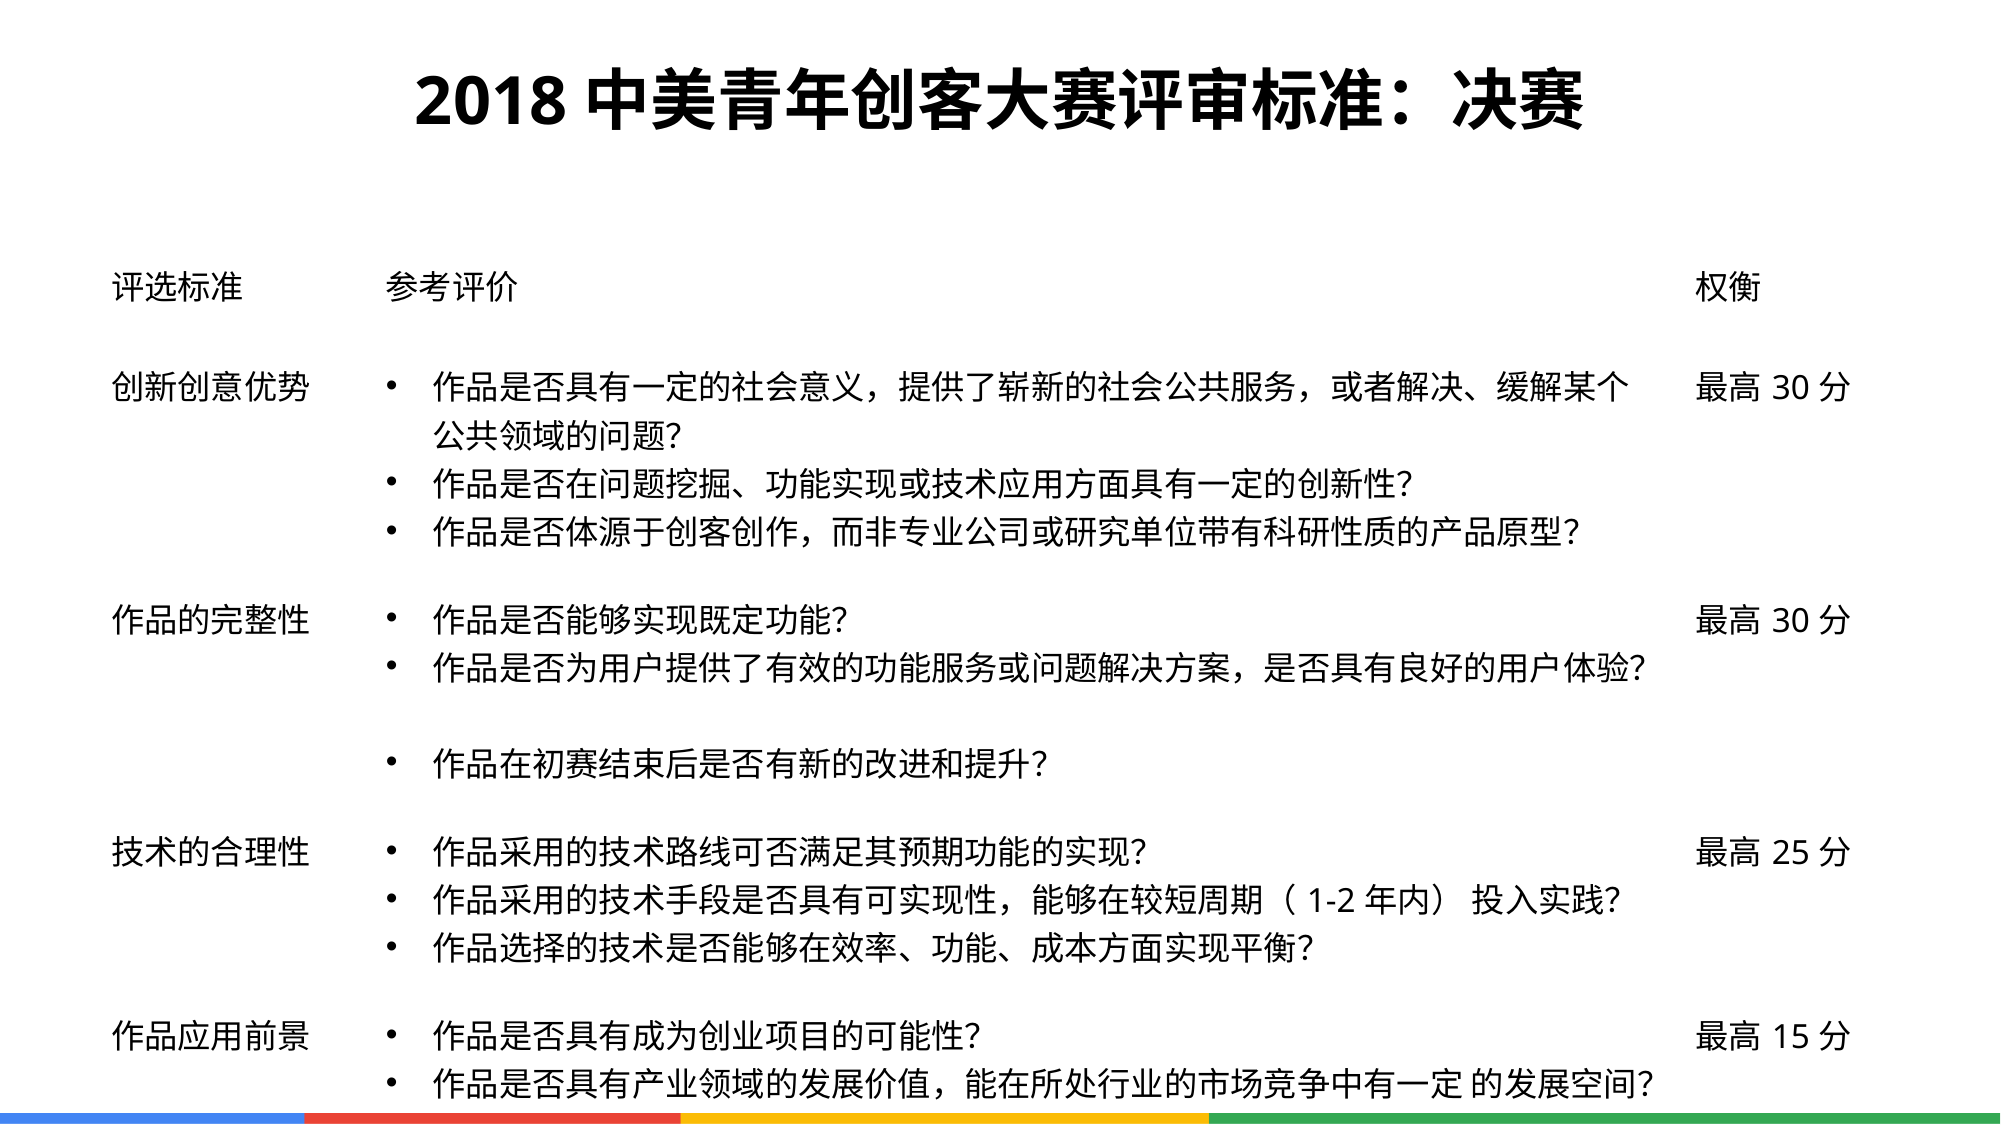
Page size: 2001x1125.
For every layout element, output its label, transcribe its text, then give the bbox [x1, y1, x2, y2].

table_cell 最高25分 [1676, 806, 1883, 990]
table_cell 创新创意优势 [91, 342, 366, 574]
table_cell 作品应⽤前景 [91, 990, 366, 1125]
table_cell 最高15分 [1676, 990, 1883, 1125]
table_cell 作品是否具有成为创业项⽬的可能性？ 作品是否具有产业领域的发展价值，能在所处⾏业的市场竞争中有⼀定 的发展空间？ 项⽬团队是否有产品化的设想、初步调研和规划？ [366, 990, 1676, 1125]
table_cell 作品采⽤的技术路线可否满⾜其预期功能的实现？ 作品采⽤的技术⼿段是否具有可实现性，能够在较短周期（1-2年内） 投⼊实践？ 作品选择的技术是否能够在效率、功能、成本⽅⾯实现平衡？ [366, 806, 1676, 990]
picture [0, 1113, 91, 1125]
table_cell 最高30分 [1676, 342, 1883, 574]
picture [1883, 1113, 2001, 1125]
table_header 评选标准 [91, 242, 366, 342]
table_cell 作品的完整性 [91, 574, 366, 806]
table_header 参考评价 [366, 242, 1676, 342]
table_cell 最高30分 [1676, 574, 1883, 806]
table_cell 作品是否具有⼀定的社会意义，提供了崭新的社会公共服务，或者解决、缓解某个公共领域的问题？ 作品是否在问题挖掘、功能实现或技术应⽤⽅⾯具有⼀定的创新性？ 作品是否体源于创客创作，⽽⾮专业公司或研究单位带有科研性质的产品原型？ [366, 342, 1676, 574]
table_header 权衡 [1676, 242, 1883, 342]
table_cell 技术的合理性 [91, 806, 366, 990]
text_box 2018中美青年创客大赛评审标准：决赛 [307, 50, 1693, 156]
table_cell 作品是否能够实现既定功能？ 作品是否为⽤户提供了有效的功能服务或问题解决⽅案，是否具有良好的⽤户体验？ 作品在初赛结束后是否有新的改进和提升？ [366, 574, 1676, 806]
